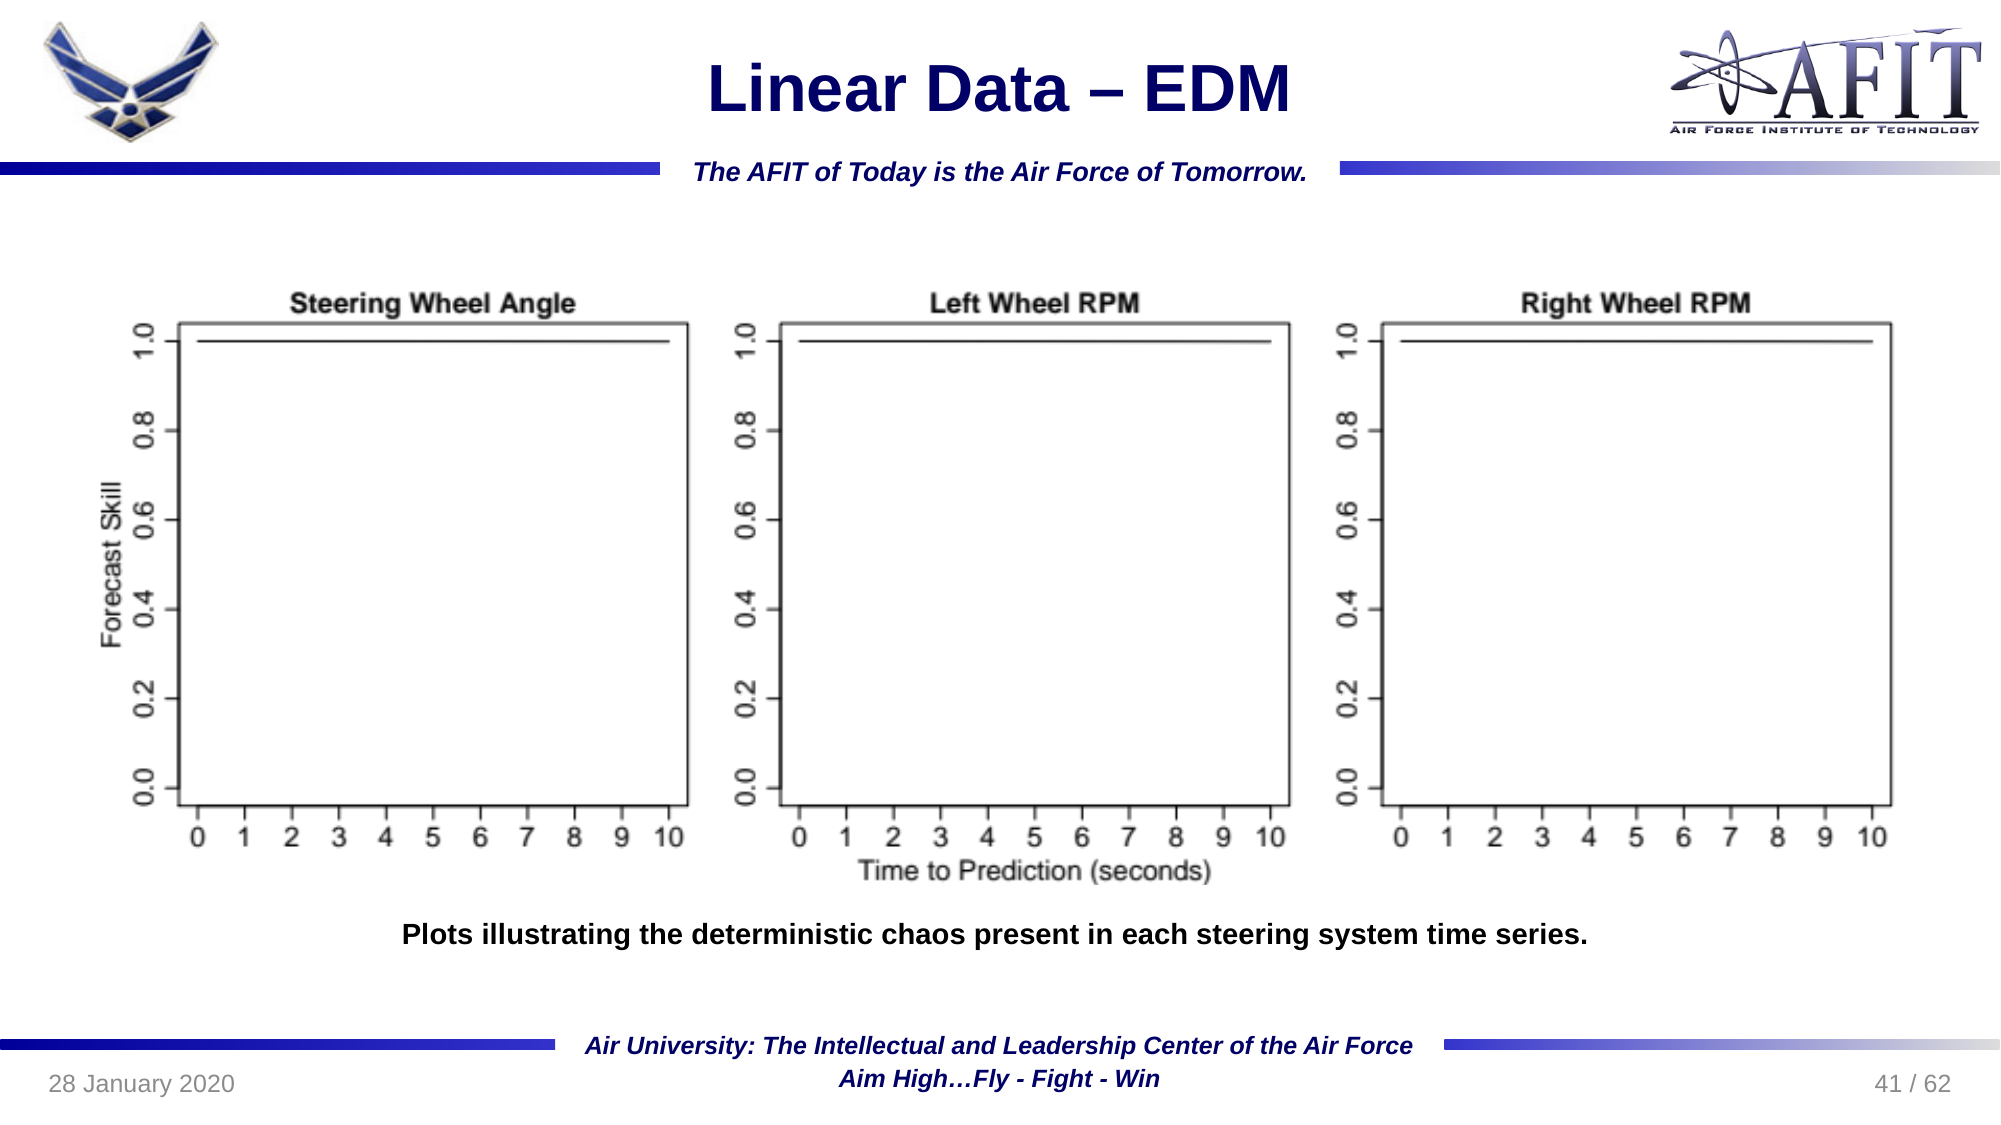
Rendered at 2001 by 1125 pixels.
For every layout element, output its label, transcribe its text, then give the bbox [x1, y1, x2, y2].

text_box Plots illustrating the deterministic chaos present in each steering system time series. [324, 896, 1675, 958]
picture [43, 21, 149, 143]
picture [100, 284, 1901, 886]
title Linear Data – EDM [149, 0, 1851, 169]
slide_number 41 / 62 [1500, 1052, 1967, 1113]
